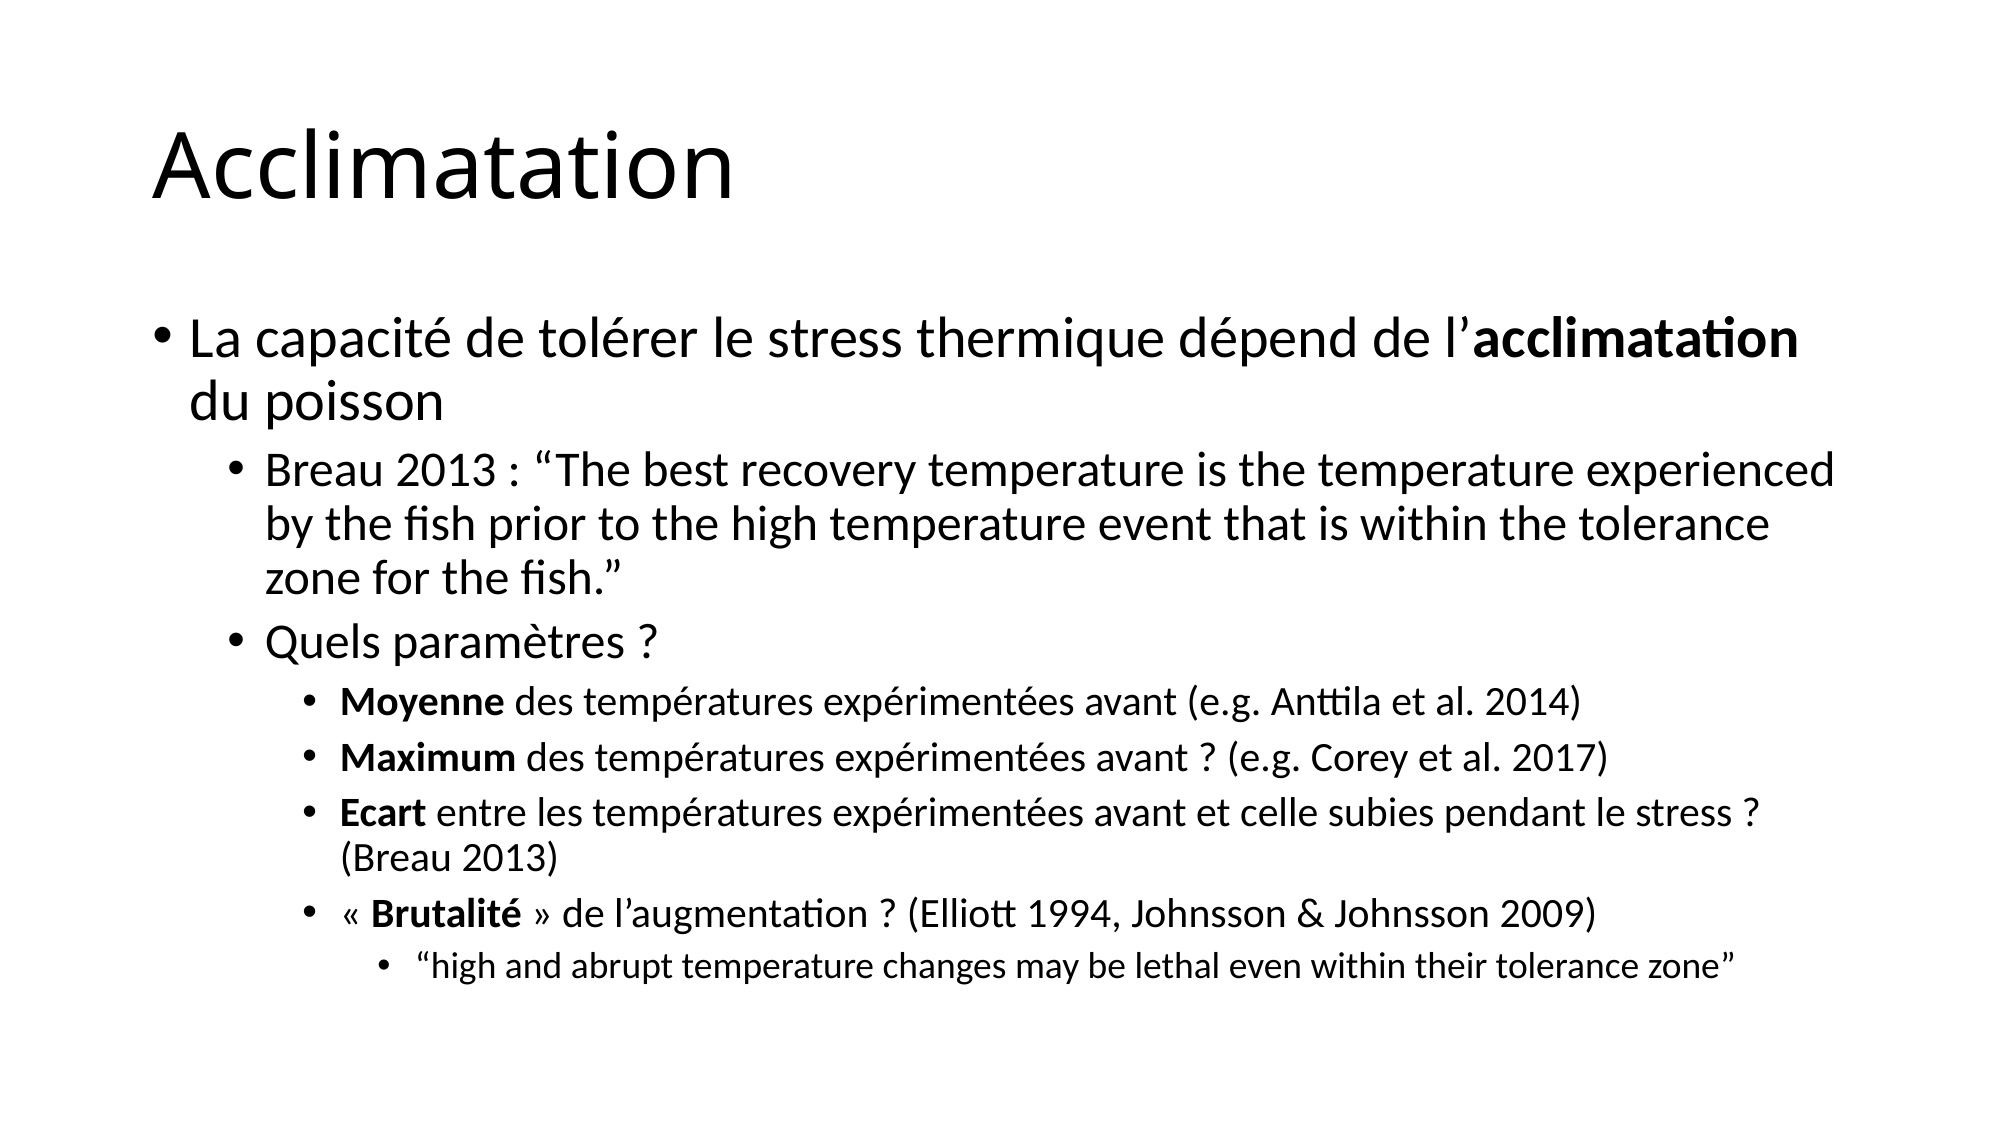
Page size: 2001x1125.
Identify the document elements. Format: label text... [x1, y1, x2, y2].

list La capacité de tolérer le stress thermique dépend de l’acclimatation du poisson Breau 2013 : “The best recovery temperature is the temperature experienced by the fish prior to the high temperature event that is within the tolerance zone for the fish.” Quels paramètres ? Moyenne des températures expérimentées avant (e.g. Anttila et al. 2014) Maximum des températures expérimentées avant ? (e.g. Corey et al. 2017) Ecart entre les températures expérimentées avant et celle subies pendant le stress ? (Breau 2013) « Brutalité » de l’augmentation ? (Elliott 1994, Johnsson & Johnsson 2009) “high and abrupt temperature changes may be lethal even within their tolerance zone” [137, 299, 1863, 1085]
title Acclimatation [137, 59, 1863, 278]
